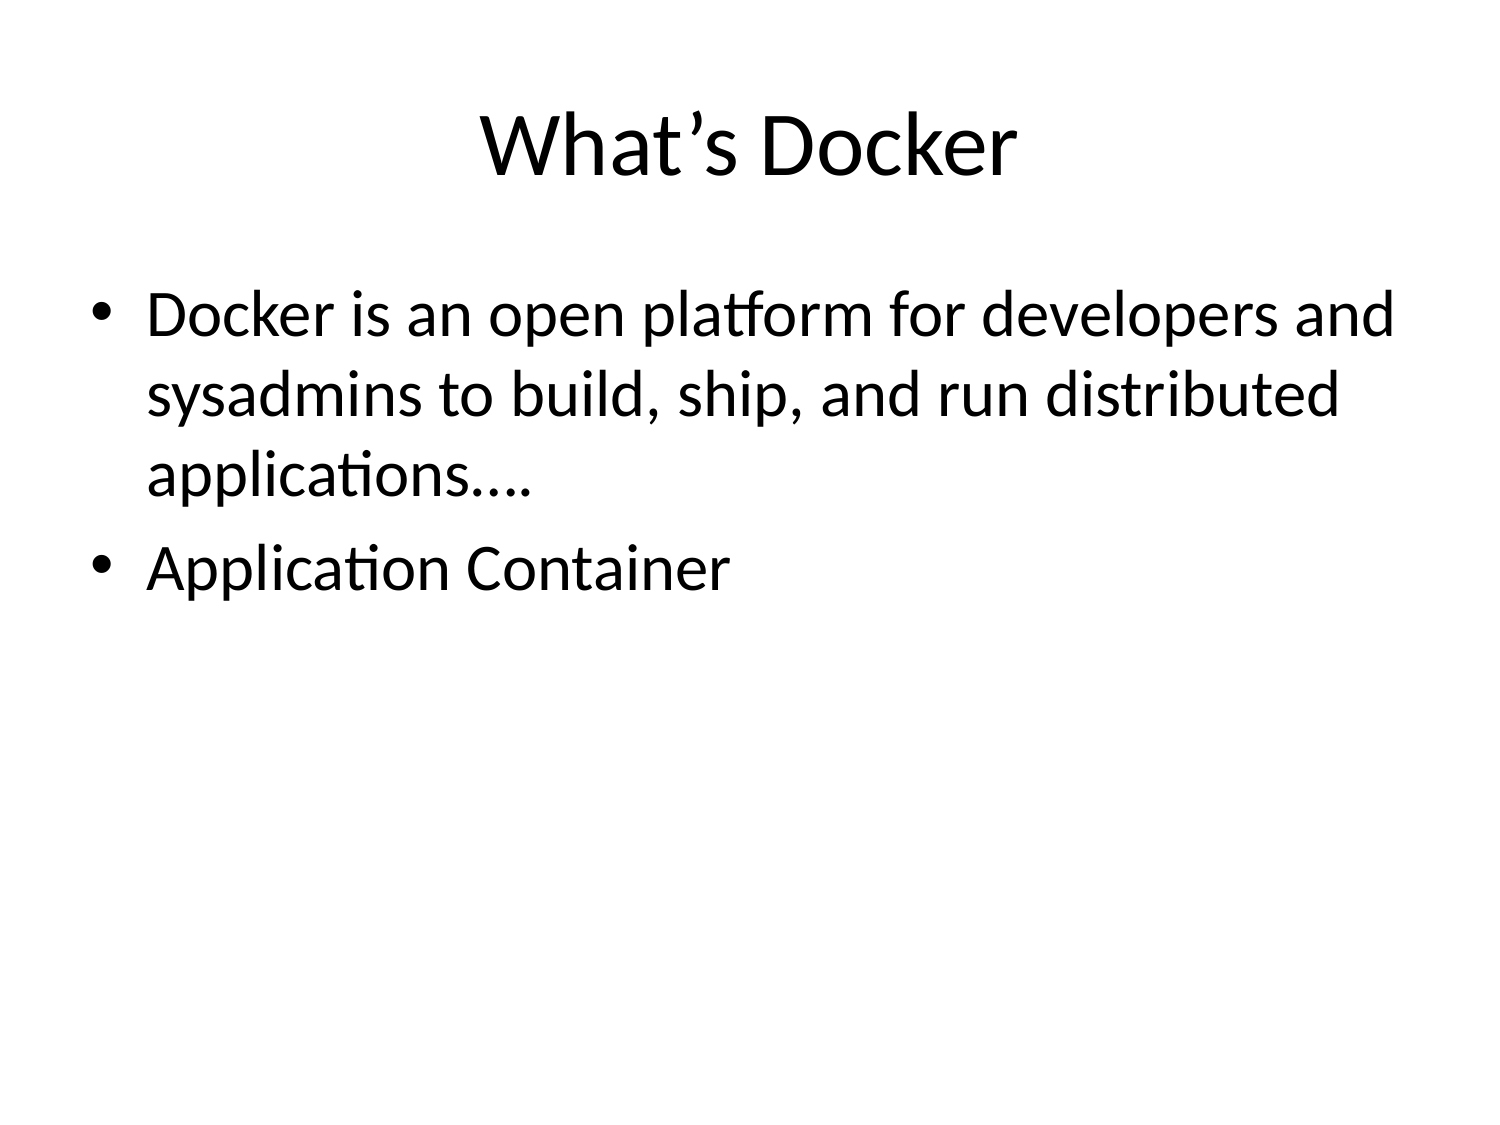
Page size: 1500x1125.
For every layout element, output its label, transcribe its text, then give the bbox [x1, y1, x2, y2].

title What’s Docker [75, 45, 1425, 233]
list Docker is an open platform for developers and sysadmins to build, ship, and run distributed applications…. Application Container [75, 262, 1425, 1005]
